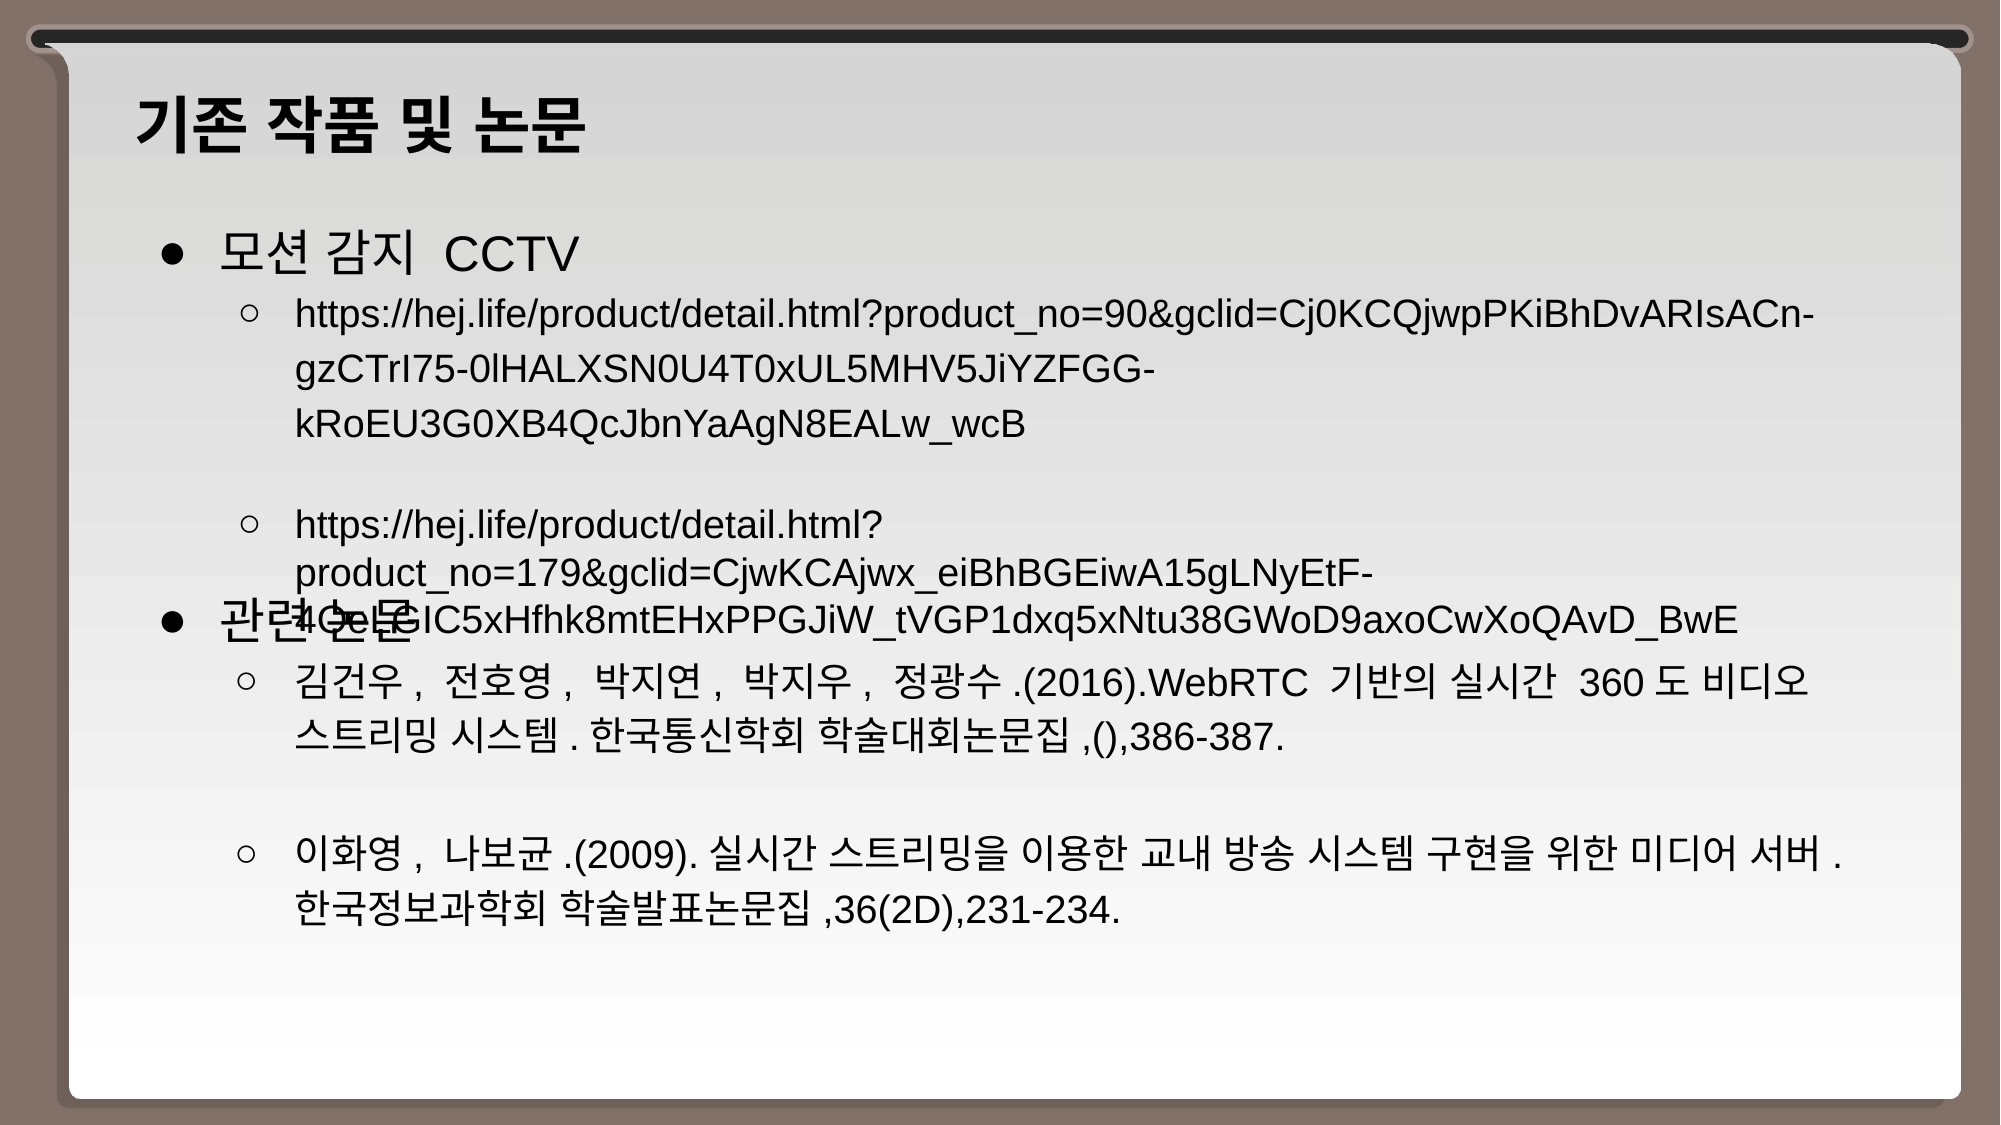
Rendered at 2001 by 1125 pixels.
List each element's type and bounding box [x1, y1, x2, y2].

text_box [28, 26, 1972, 1099]
